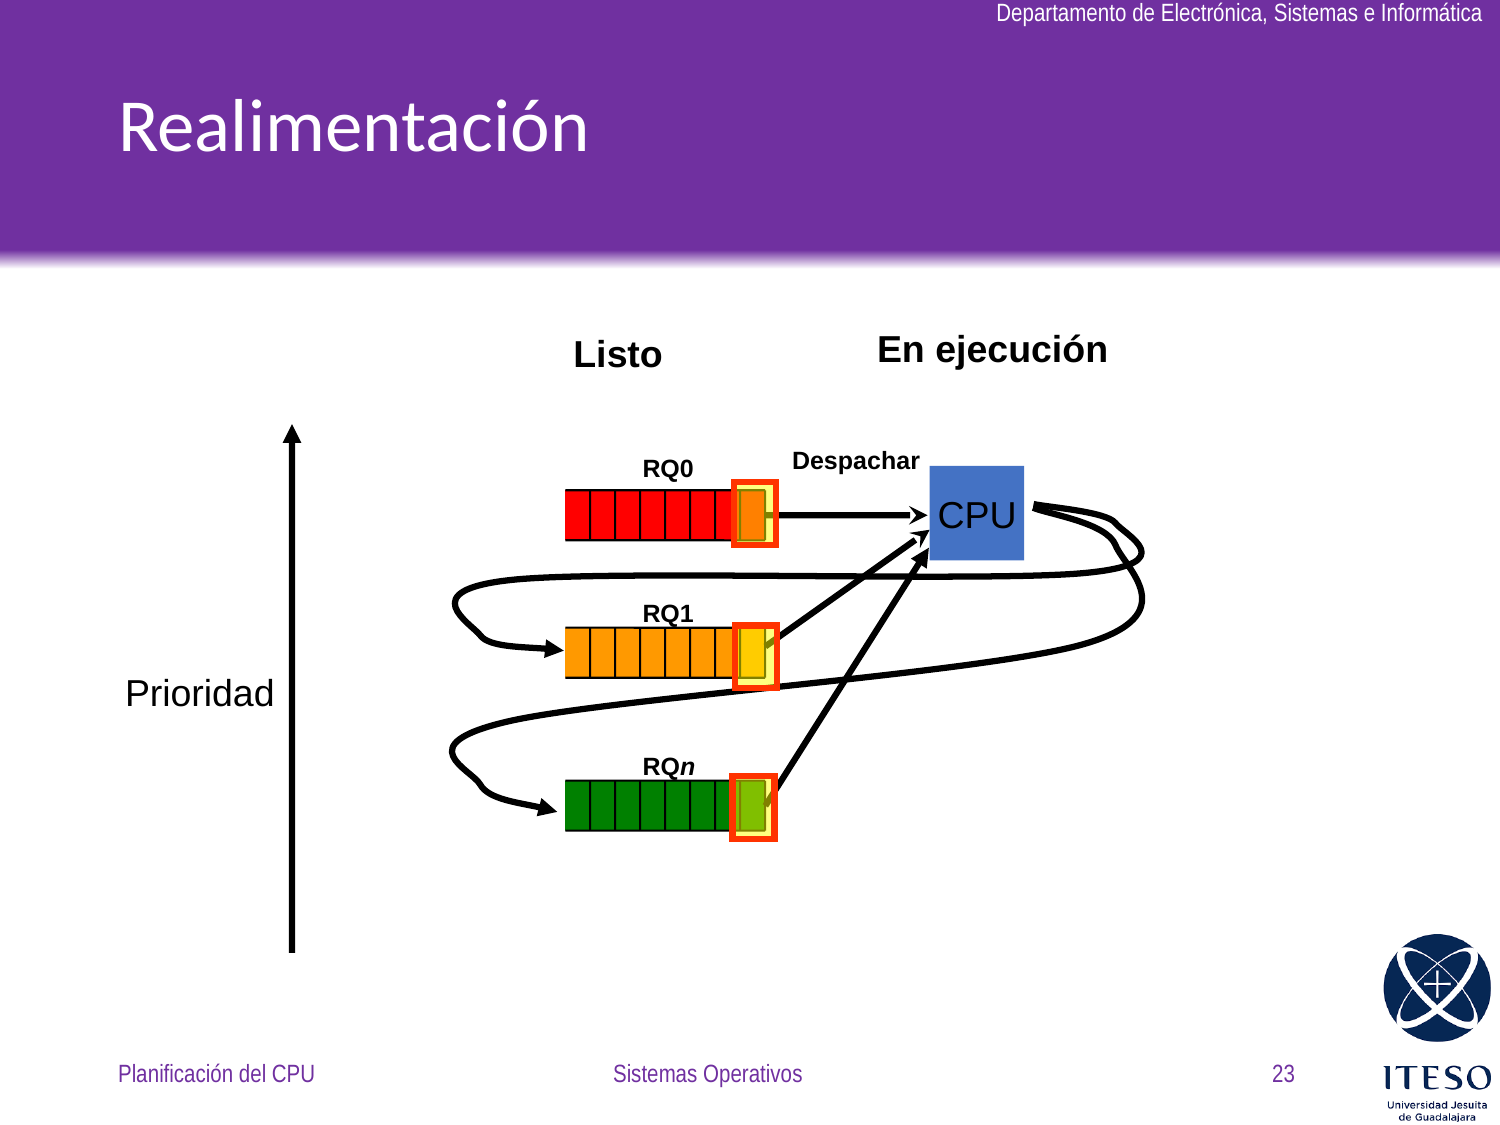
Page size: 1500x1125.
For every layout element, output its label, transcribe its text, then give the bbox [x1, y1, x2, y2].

text_box CPU [929, 465, 1025, 536]
picture [1383, 934, 1491, 1122]
text_box Despachar [777, 436, 936, 482]
text_box RQ0 [627, 445, 710, 490]
footer Sistemas Operativos [454, 1042, 962, 1103]
text_box [735, 625, 778, 689]
text_box [734, 482, 776, 546]
text_box [915, 509, 928, 522]
text_box [451, 689, 759, 815]
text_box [565, 490, 766, 541]
text_box [913, 529, 929, 541]
title Realimentación [103, 23, 1397, 232]
text_box Prioridad [110, 661, 290, 722]
text_box [778, 507, 1143, 687]
text_box RQ1 [643, 606, 710, 627]
text_box En ejecución [862, 318, 1124, 378]
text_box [565, 627, 766, 678]
slide_number 23 [972, 1042, 1310, 1103]
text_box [565, 780, 766, 831]
text_box [732, 775, 775, 839]
text_box RQn [627, 743, 711, 780]
text_box [285, 424, 299, 953]
slide_number Planificación del CPU [103, 1042, 441, 1103]
text_box Listo [558, 322, 678, 382]
text_box [454, 503, 1142, 656]
